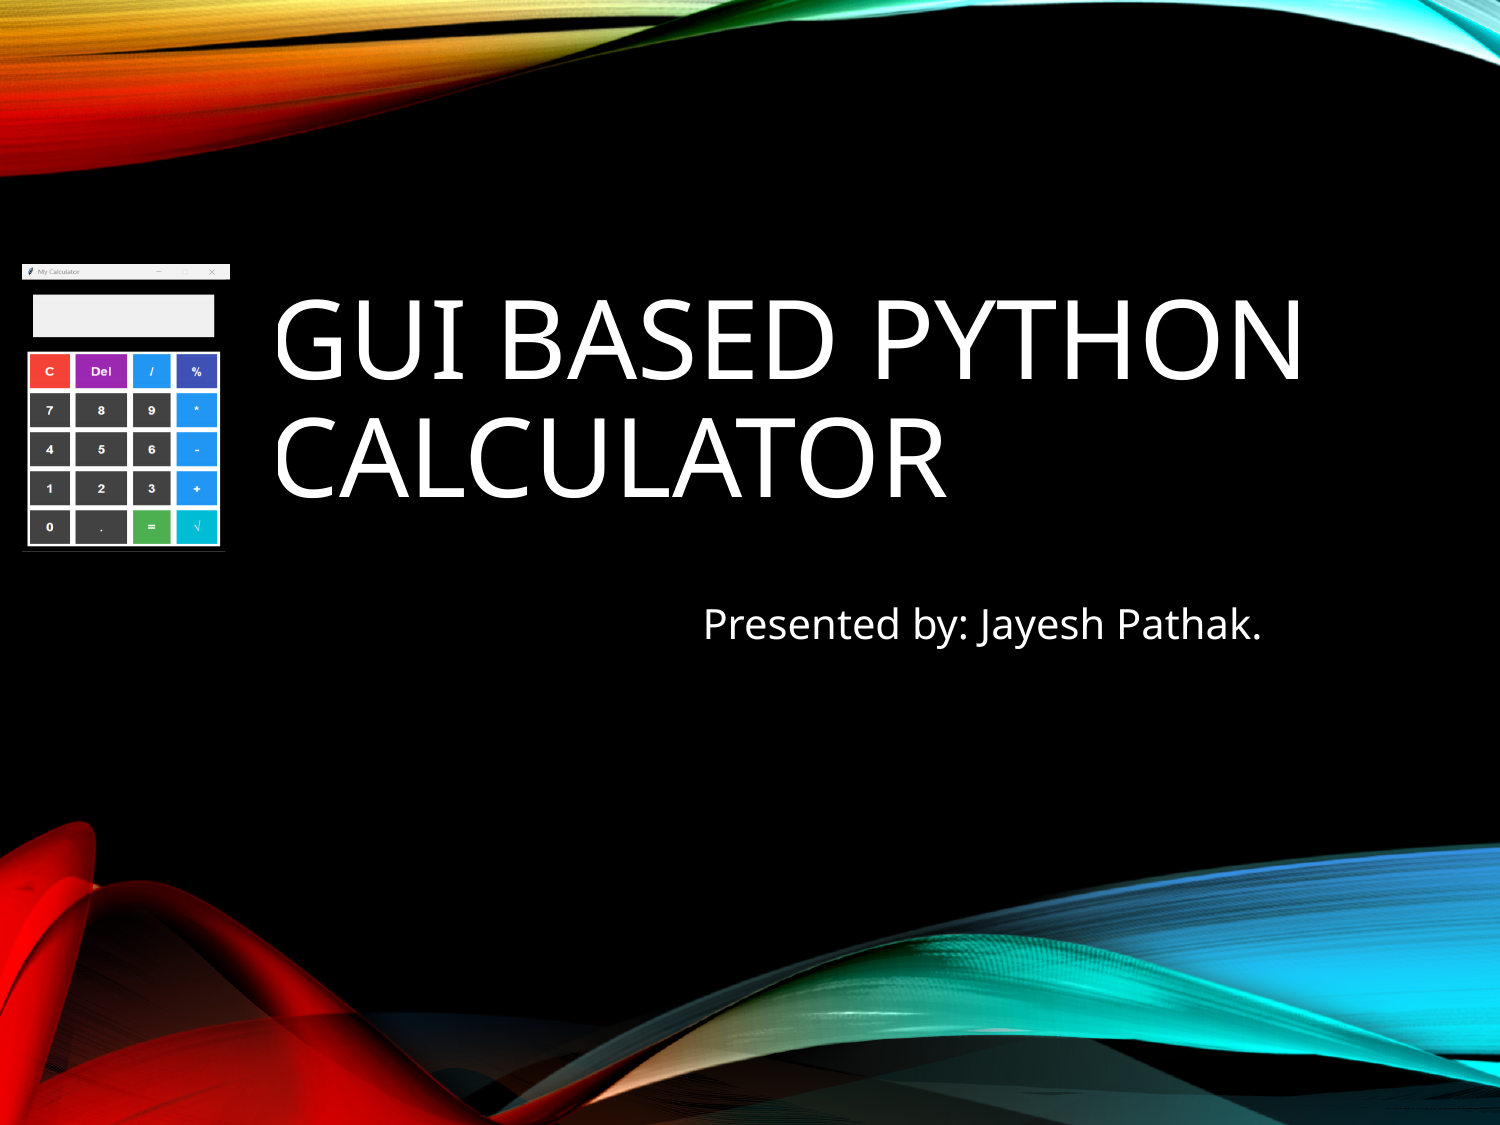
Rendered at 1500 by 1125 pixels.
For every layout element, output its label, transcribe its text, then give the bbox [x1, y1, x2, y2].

picture [0, 819, 1500, 1125]
subtitle Presented by: Jayesh Pathak. [150, 595, 1350, 709]
picture [22, 263, 278, 623]
picture [0, 0, 1500, 178]
title GUI Based Python Calculator [254, 170, 1350, 530]
